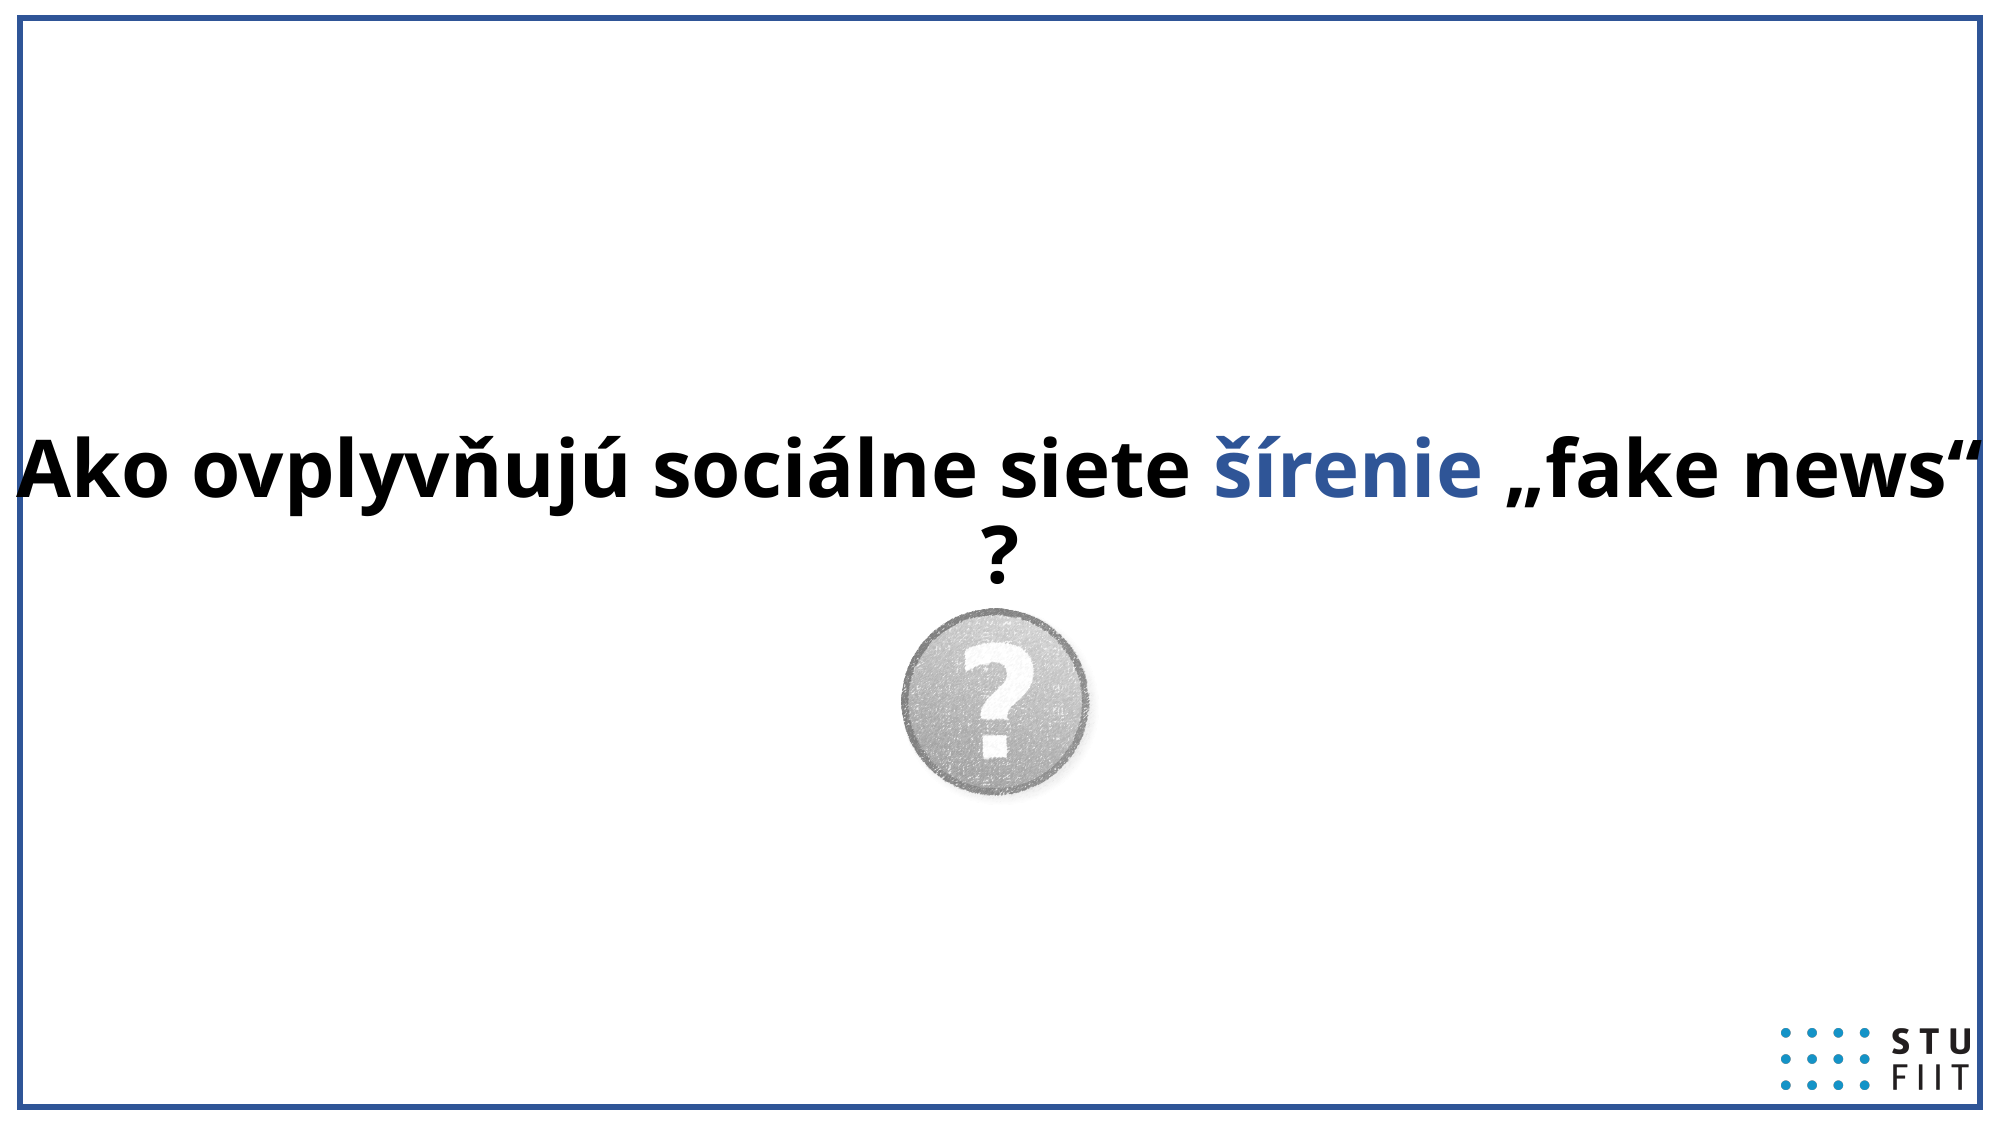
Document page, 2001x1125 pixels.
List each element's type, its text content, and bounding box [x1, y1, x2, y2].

title Ako ovplyvňujú sociálne siete šírenie „fake news“ ? [0, 420, 2000, 609]
text_box [19, 17, 1981, 420]
text_box [19, 609, 1981, 1108]
picture [901, 608, 1099, 805]
picture [1781, 1028, 1970, 1090]
